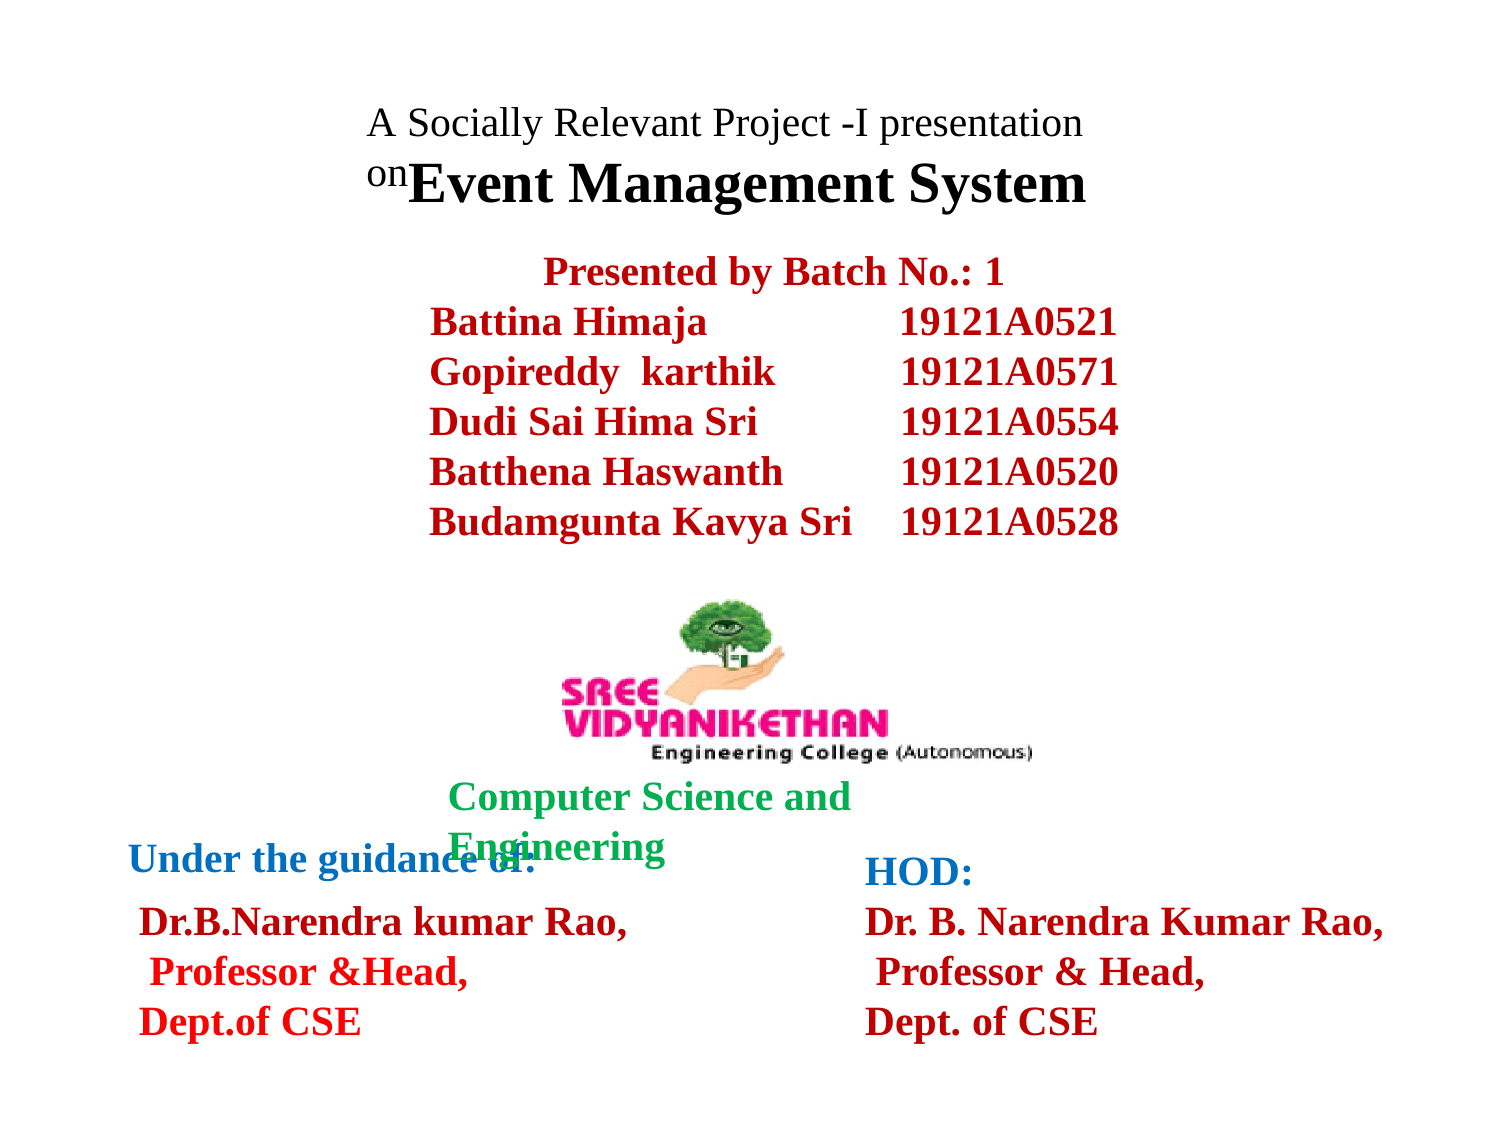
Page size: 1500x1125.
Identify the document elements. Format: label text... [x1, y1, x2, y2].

text_box Computer Science and Engineering [445, 766, 1080, 869]
text_box Battina Himaja Gopireddy karthik Dudi Sai Hima Sri Batthena Haswanth Budamgunta Kavya Sri [427, 291, 862, 544]
text_box 19121A0521 19121A057119121A055419121A052019121A0528 [896, 291, 1132, 544]
text_box A Socially Relevant Project -I presentation on [364, 92, 1134, 195]
text_box Presented by Batch No.: 1 [541, 241, 1007, 294]
text_box HOD: Dr. B. Narendra Kumar Rao, Professor & Head, Dept. of CSE [863, 841, 1387, 1044]
title Event Management System [406, 142, 1091, 333]
text_box Under the guidance of: Dr.B.Narendra kumar Rao, Professor &Head, Dept.of CSE [125, 816, 631, 1044]
picture [562, 599, 1038, 766]
